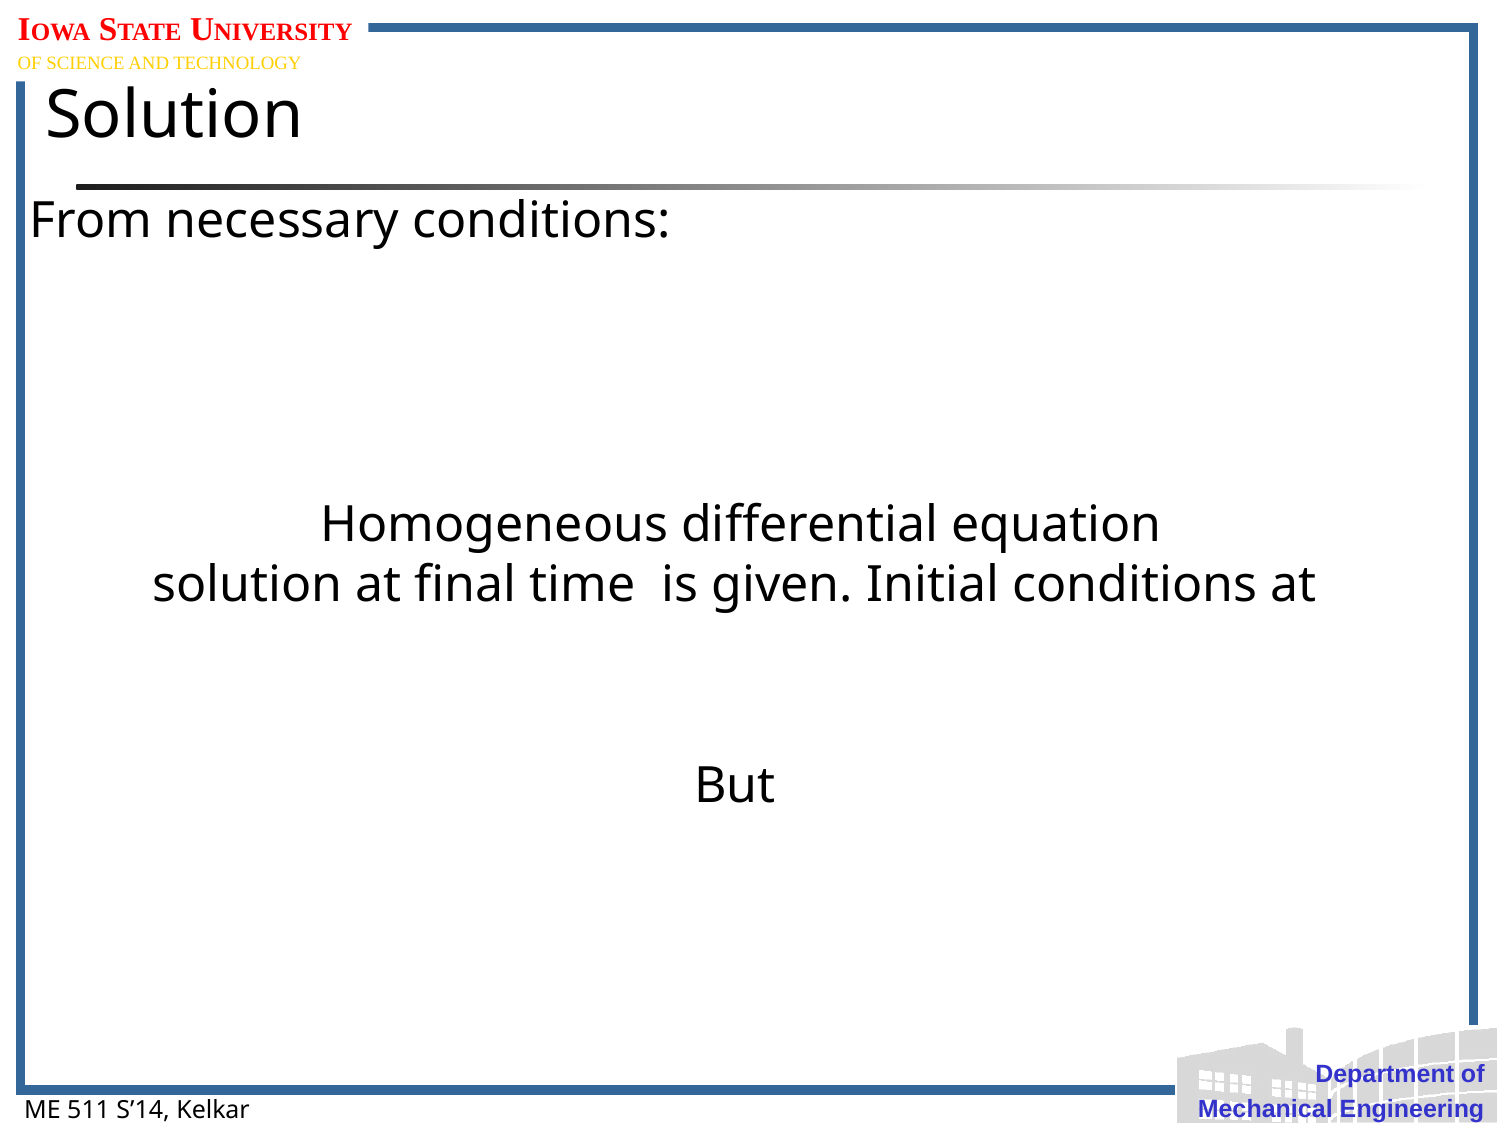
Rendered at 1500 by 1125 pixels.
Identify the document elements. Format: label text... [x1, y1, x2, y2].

title Solution [44, 77, 1466, 187]
